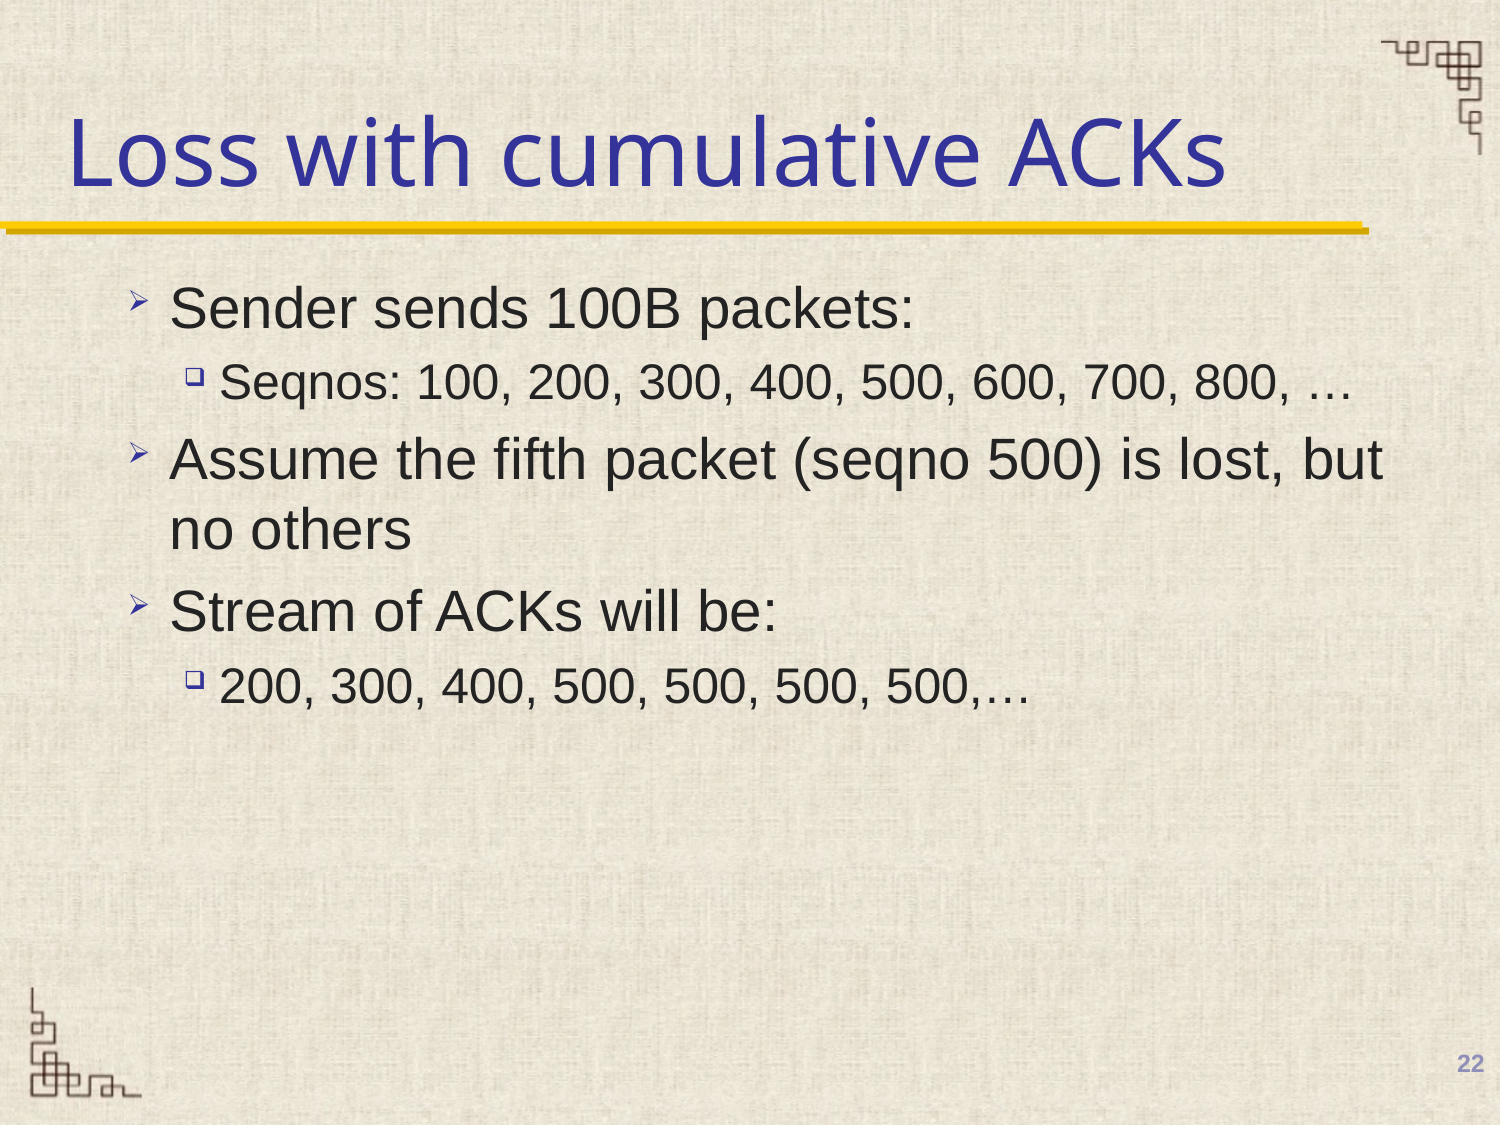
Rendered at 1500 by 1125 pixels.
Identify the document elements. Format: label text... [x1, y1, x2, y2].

list Sender sends 100B packets: Seqnos: 100, 200, 300, 400, 500, 600, 700, 800, … Assume the fifth packet (seqno 500) is lost, but no others Stream of ACKs will be: 200, 300, 400, 500, 500, 500, 500,… [112, 262, 1413, 988]
picture [0, 0, 1500, 1125]
picture [0, 988, 141, 1122]
title Loss with cumulative ACKs [49, 24, 1451, 213]
slide_number 22 [1400, 1025, 1500, 1100]
